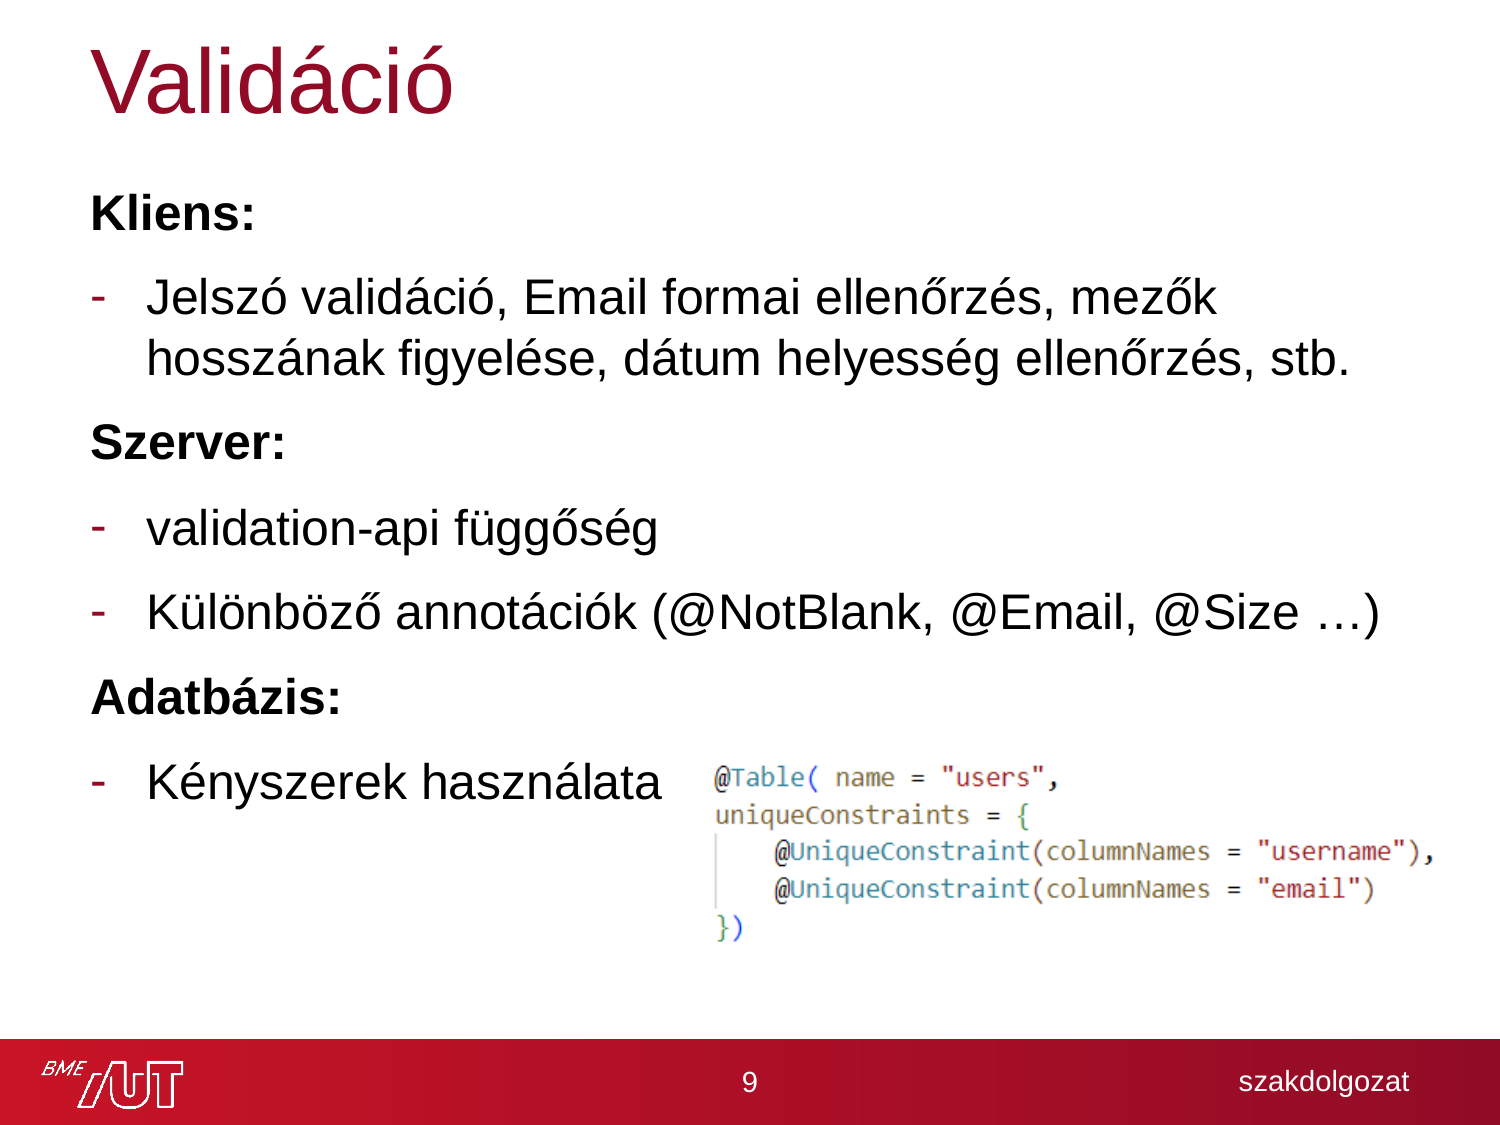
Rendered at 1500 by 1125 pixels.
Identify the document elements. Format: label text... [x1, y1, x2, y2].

slide_number 9 [705, 1054, 795, 1107]
title Validáció [75, 18, 1425, 149]
picture [41, 1060, 184, 1110]
picture [689, 755, 1452, 953]
list Kliens: Jelszó validáció, Email formai ellenőrzés, mezők hosszának figyelése, dátum helyesség ellenőrzés, stb. Szerver: validation-api függőség Különböző annotációk (@NotBlank, @Email, @Size …) Adatbázis: Kényszerek használata [75, 172, 1425, 1019]
